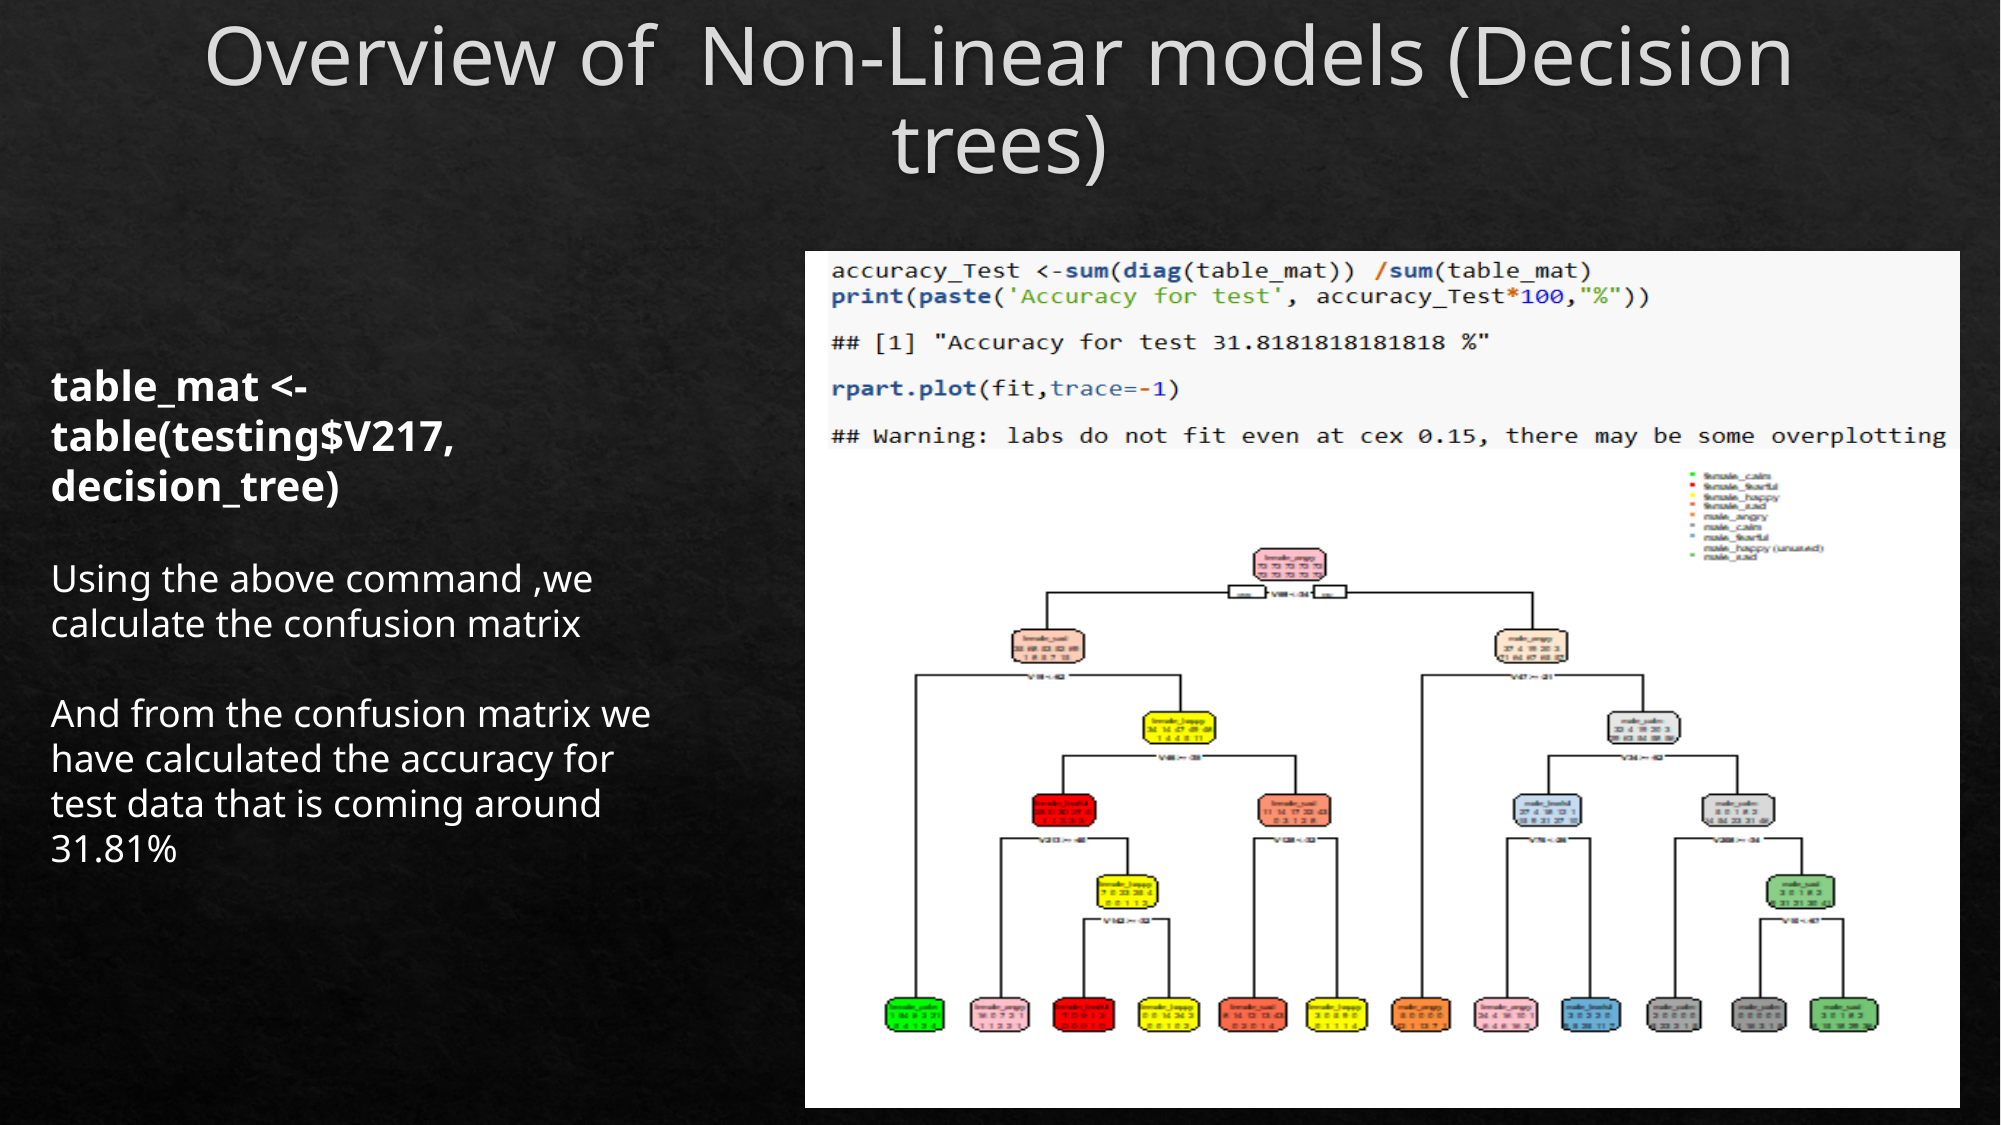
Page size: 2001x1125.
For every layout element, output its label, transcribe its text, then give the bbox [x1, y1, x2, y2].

picture [805, 471, 1960, 1109]
title Overview of Non-Linear models (Decision trees) [84, 0, 1916, 207]
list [805, 251, 1960, 468]
text_box table_mat <-table(testing$V217, decision_tree) Using the above command ,we calculate the confusion matrix And from the confusion matrix we have calculated the accuracy for test data that is coming around 31.81% [35, 352, 705, 877]
